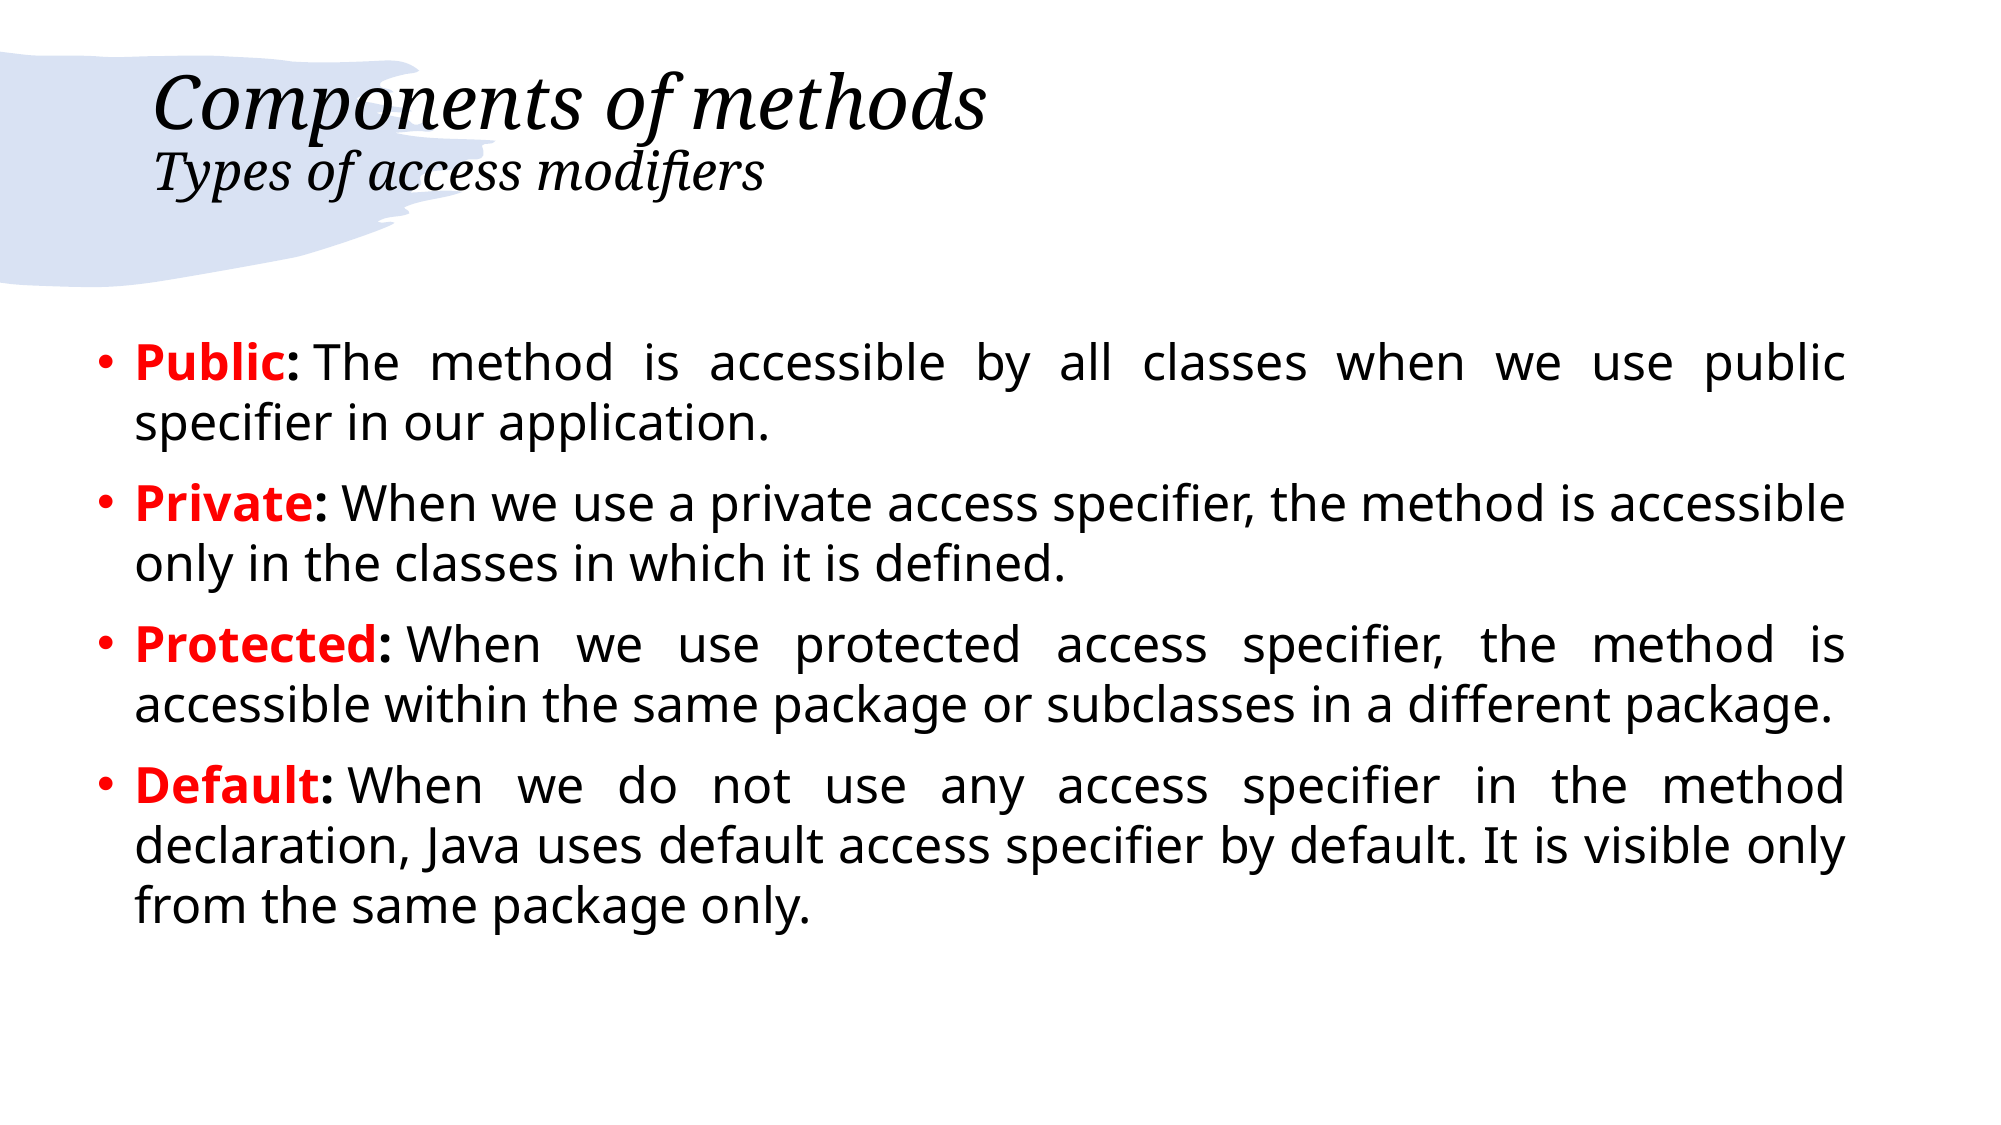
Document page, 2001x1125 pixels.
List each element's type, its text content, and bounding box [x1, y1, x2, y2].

title Components of methods Types of access modifiers [137, 56, 1863, 242]
list Public: The method is accessible by all classes when we use public specifier in our application. Private: When we use a private access specifier, the method is accessible only in the classes in which it is defined. Protected: When we use protected access specifier, the method is accessible within the same package or subclasses in a different package. Default: When we do not use any access specifier in the method declaration, Java uses default access specifier by default. It is visible only from the same package only. [82, 242, 1863, 1013]
